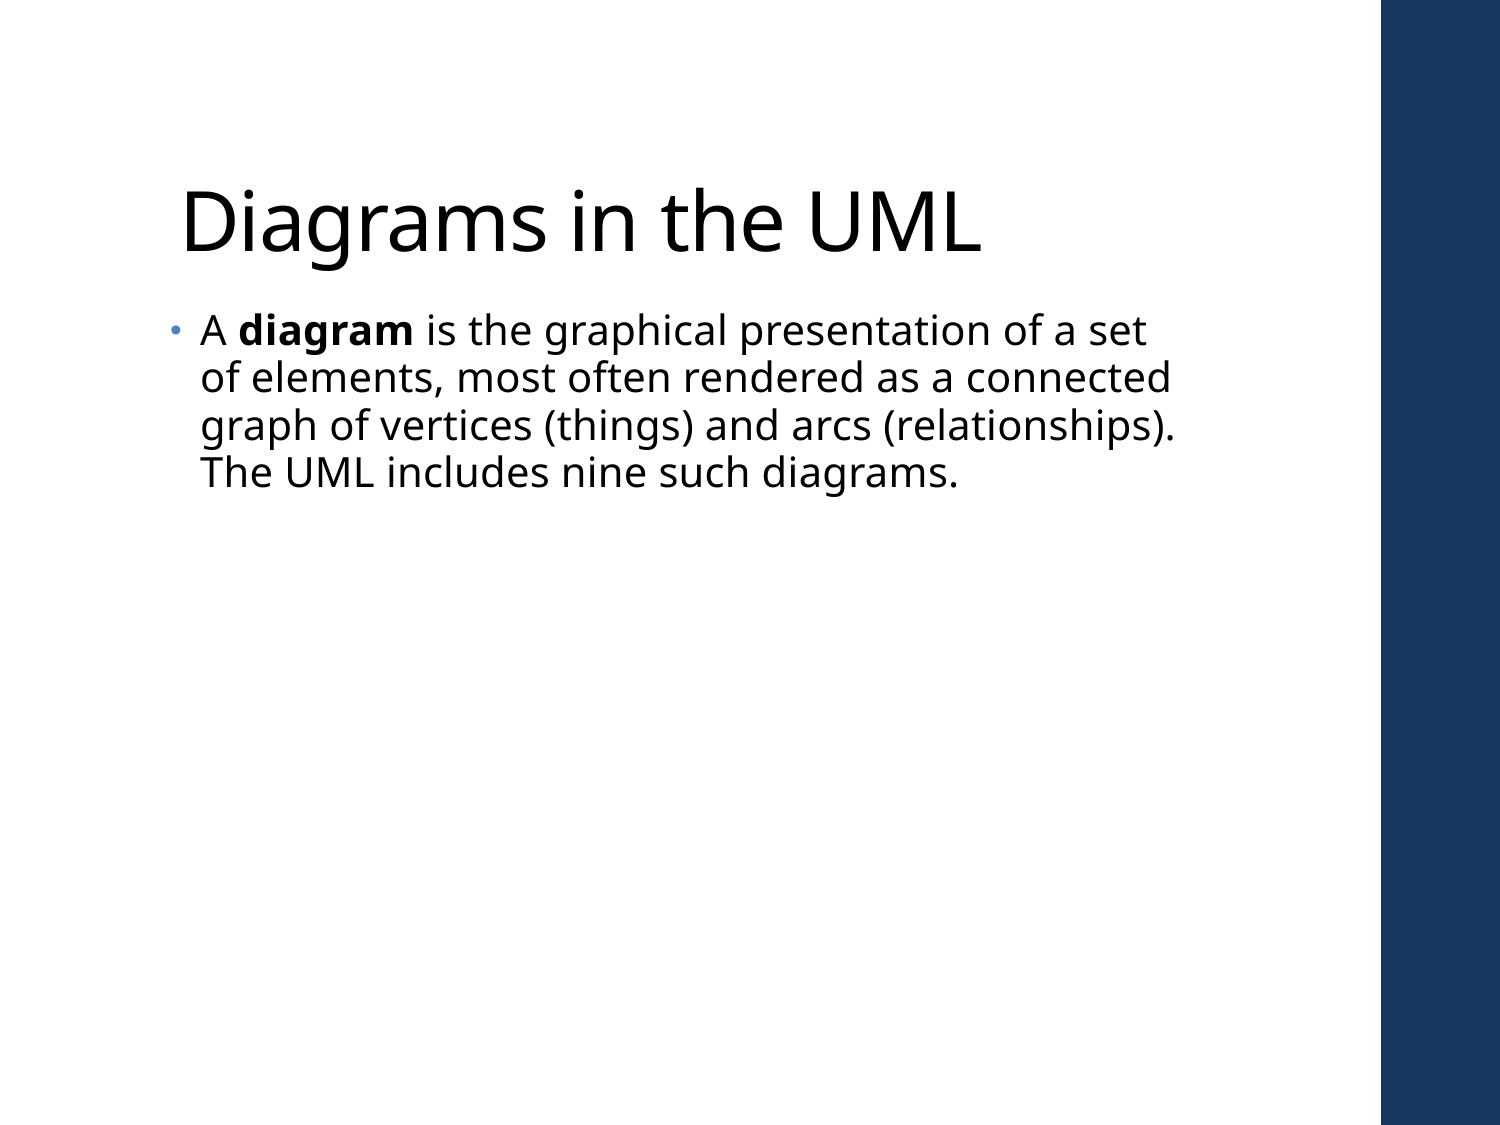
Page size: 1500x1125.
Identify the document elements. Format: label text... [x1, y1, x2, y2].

title Diagrams in the UML [155, 59, 1348, 278]
list A diagram is the graphical presentation of a set of elements, most often rendered as a connected graph of vertices (things) and arcs (relationships). The UML includes nine such diagrams. [155, 299, 1213, 1014]
